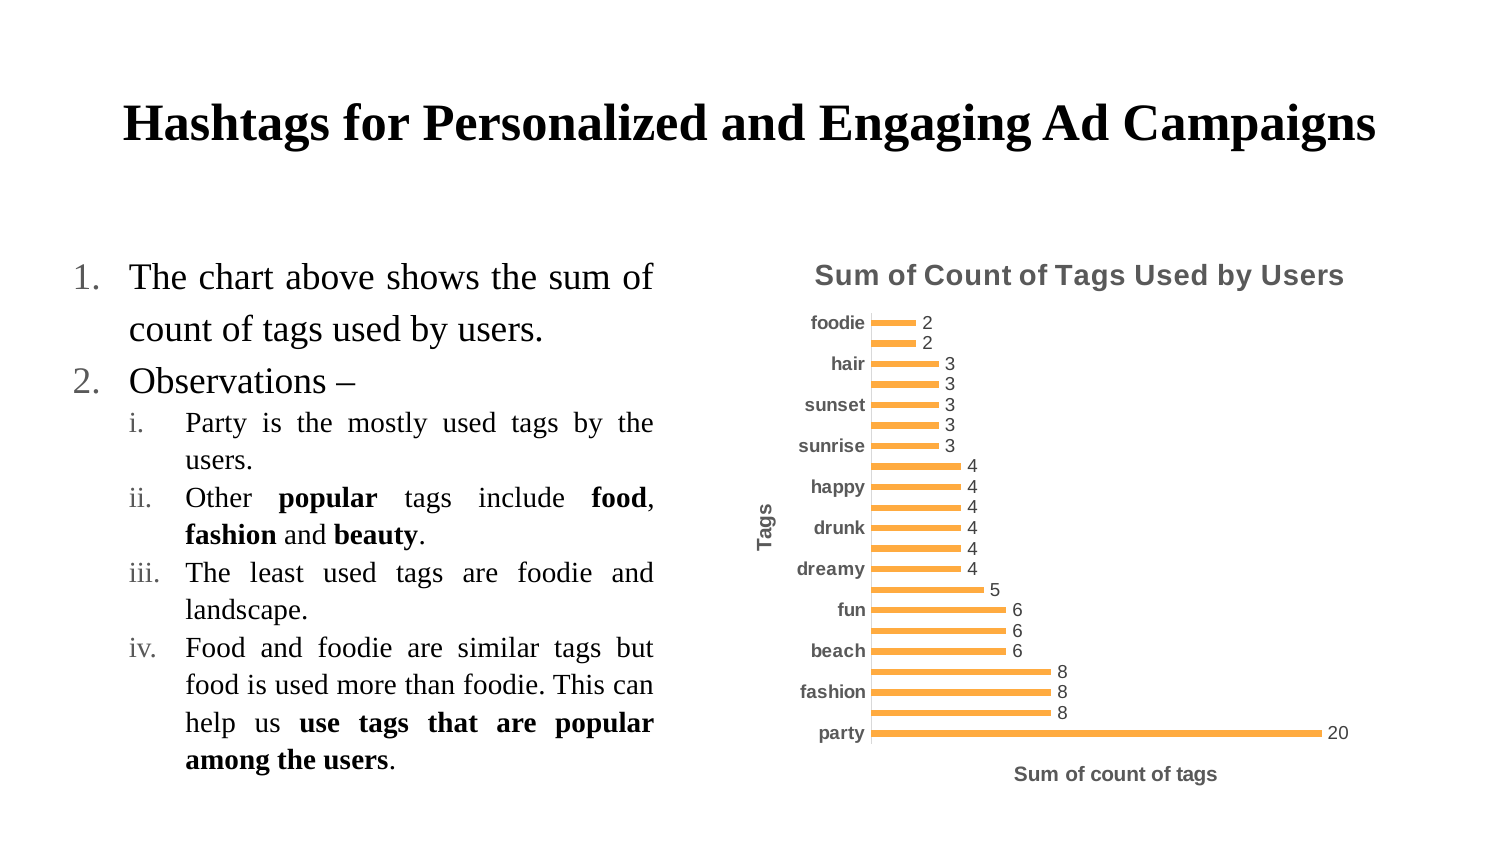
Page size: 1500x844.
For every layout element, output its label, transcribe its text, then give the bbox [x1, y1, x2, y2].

title Hashtags for Personalized and Engaging Ad Campaigns [51, 72, 1449, 167]
chart [719, 230, 1450, 818]
list The chart above shows the sum of count of tags used by users. Observations – Party is the mostly used tags by the users. Other popular tags include food, fashion and beauty. The least used tags are foodie and landscape. Food and foodie are similar tags but food is used more than foodie. This can help us use tags that are popular among the users. [39, 230, 670, 818]
